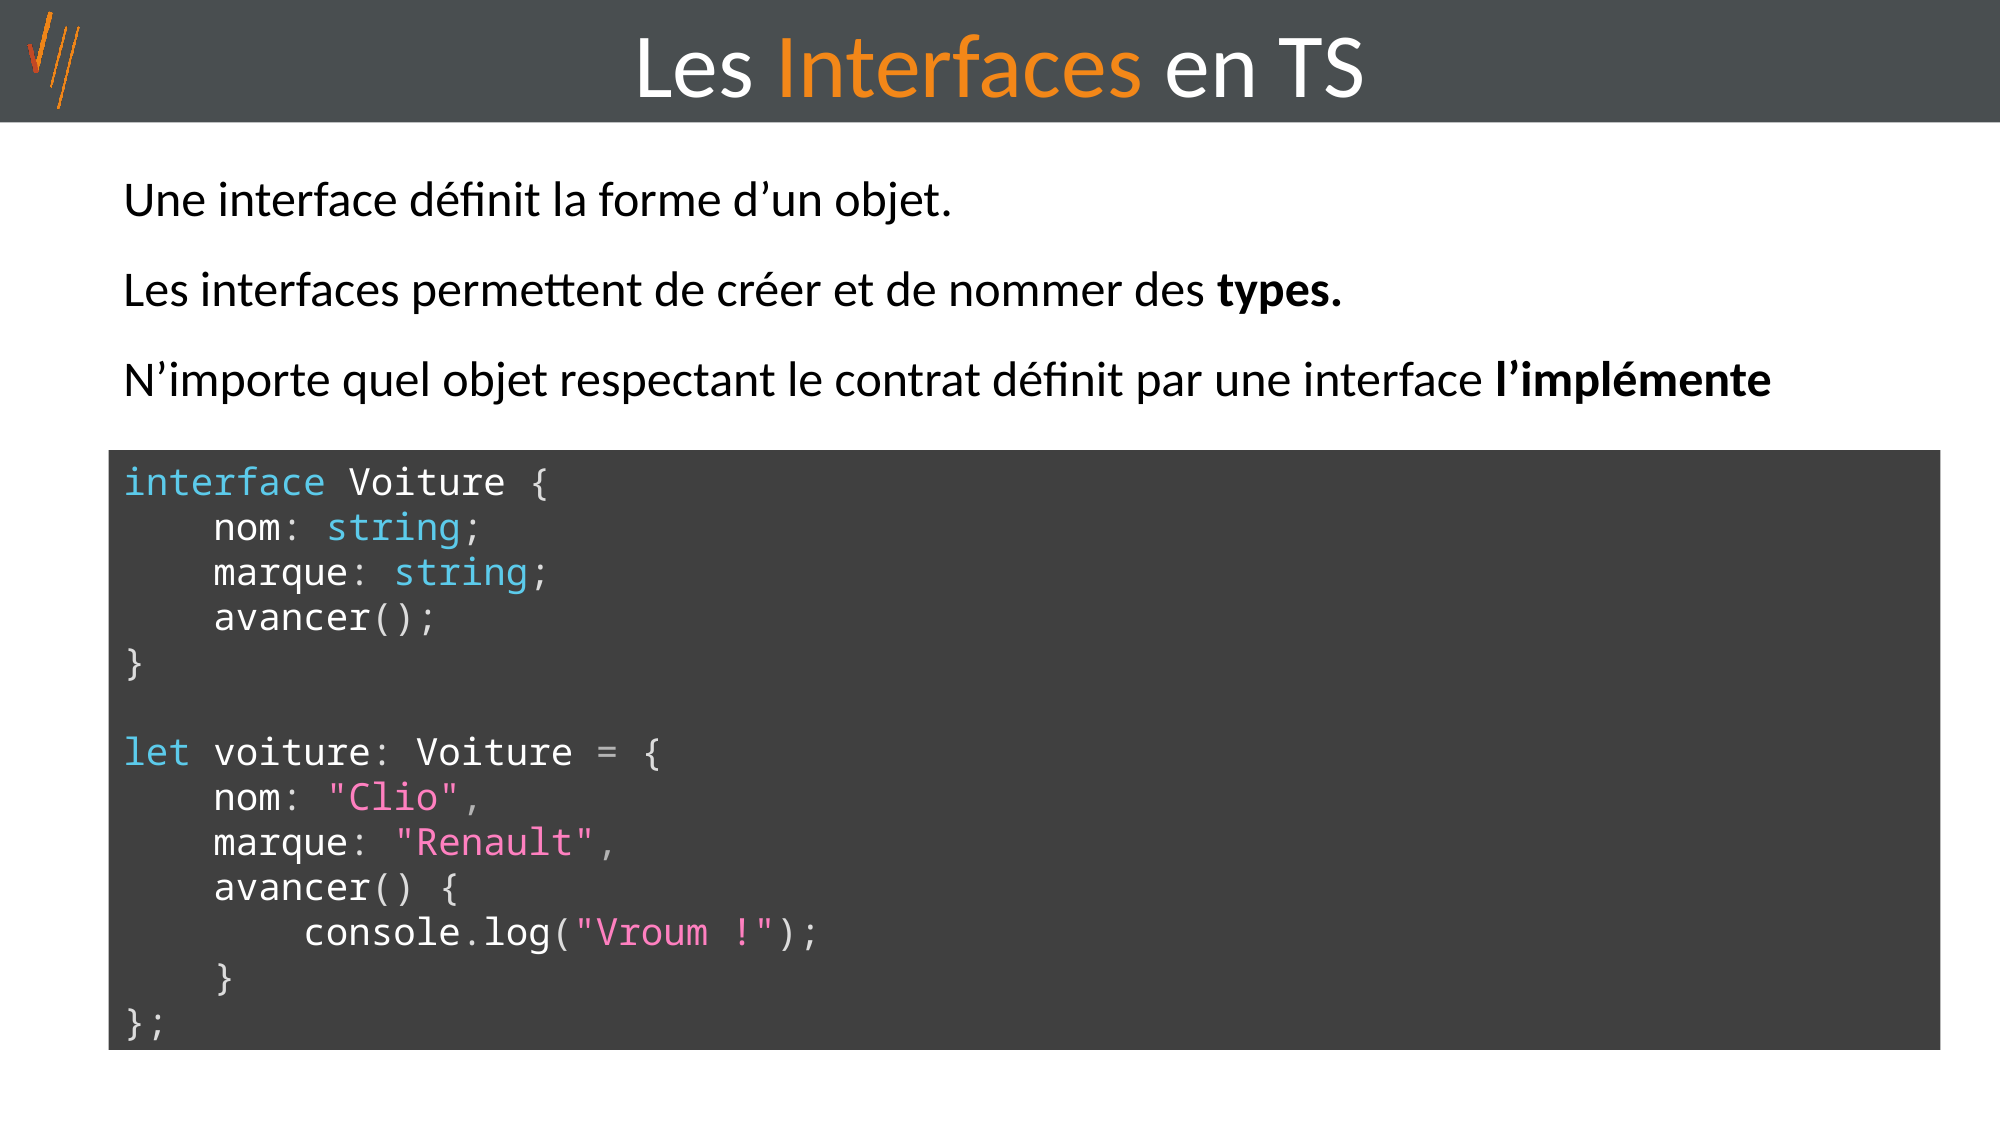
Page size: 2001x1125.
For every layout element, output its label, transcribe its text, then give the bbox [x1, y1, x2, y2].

text_box Une interface définit la forme d’un objet. Les interfaces permettent de créer et de nommer des types. N’importe quel objet respectant le contrat définit par une interface l’implémente [108, 129, 1900, 414]
text_box Les Interfaces en TS [0, 0, 2000, 123]
picture [0, 6, 109, 116]
text_box interface Voiture { nom: string; marque: string; avancer(); } let voiture: Voiture = { nom: "Clio", marque: "Renault", avancer() { console.log("Vroum !"); } }; [108, 450, 1941, 1050]
